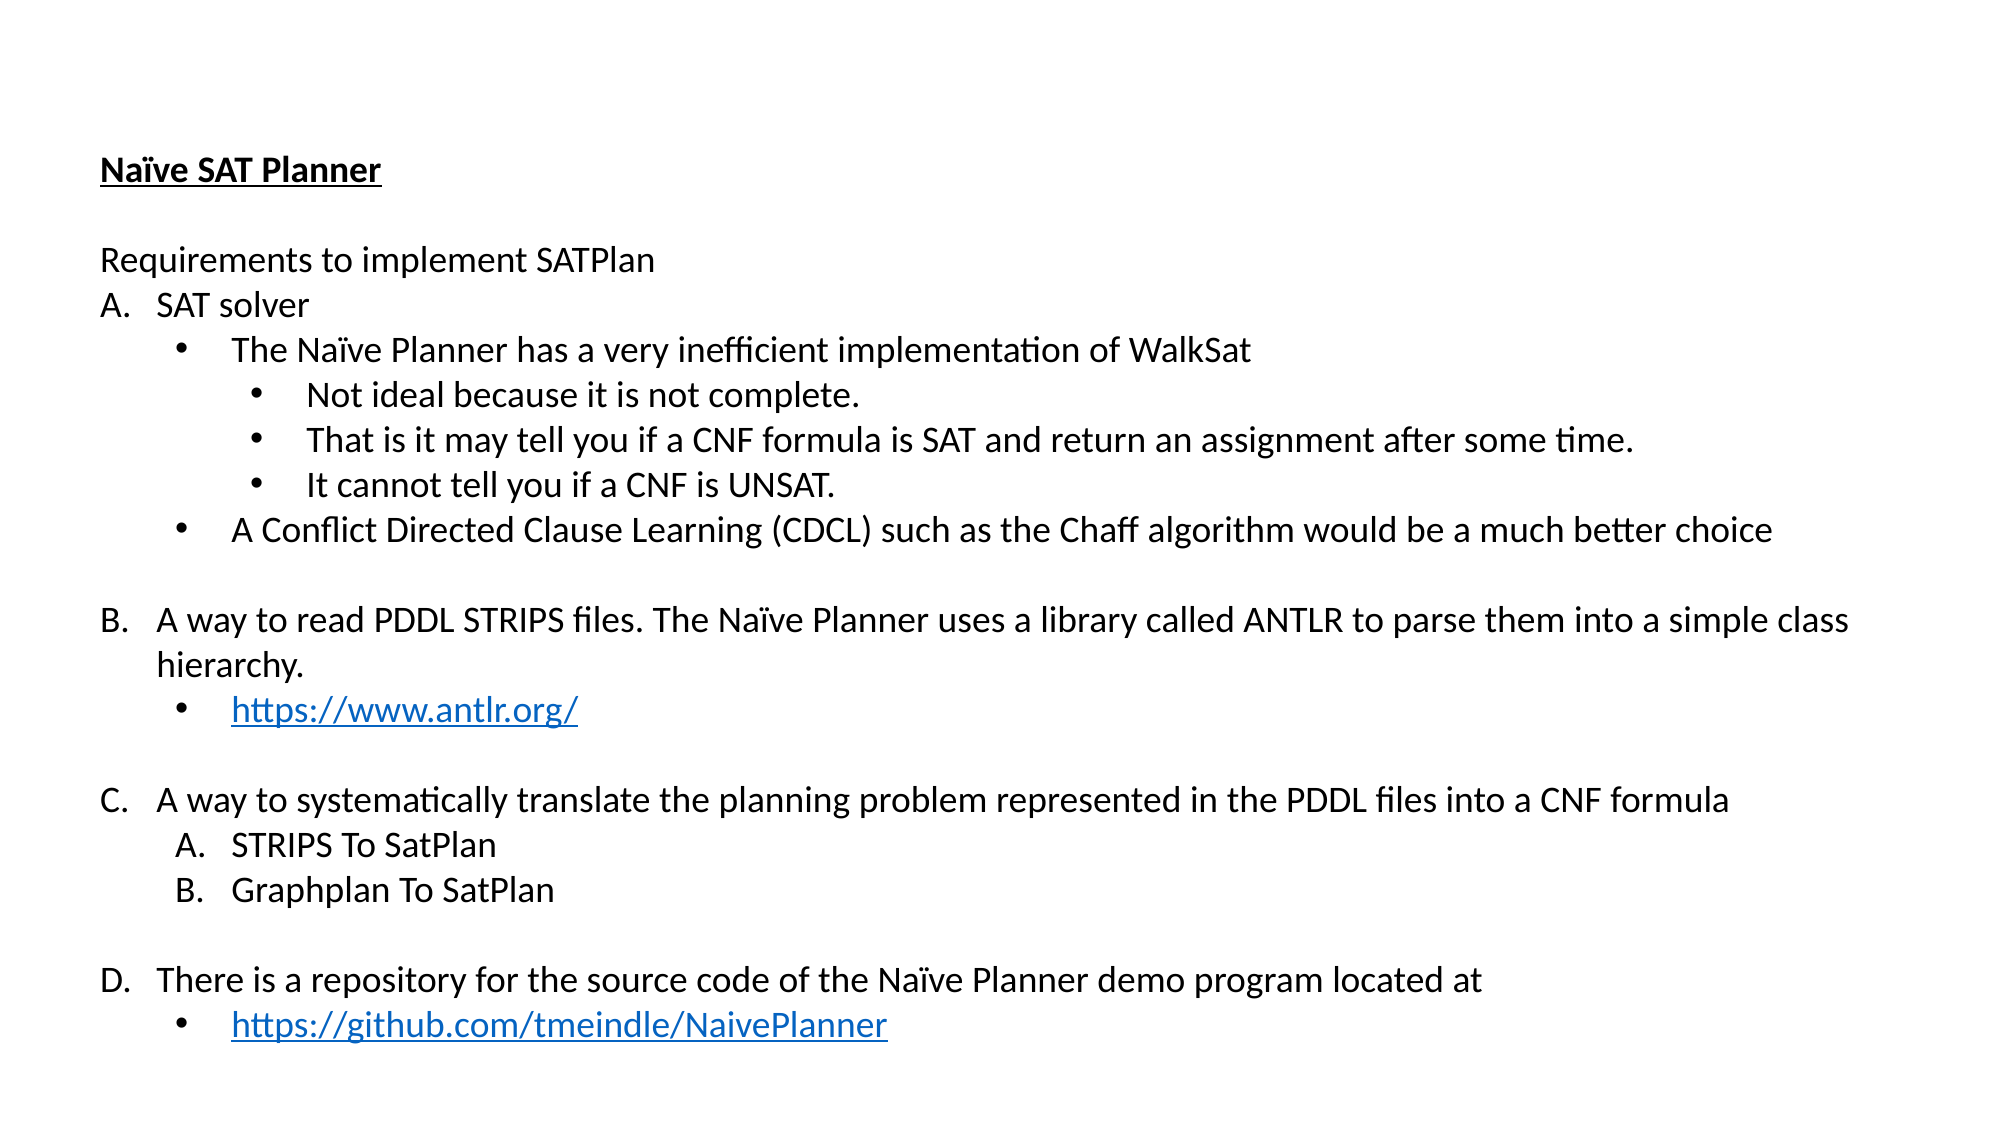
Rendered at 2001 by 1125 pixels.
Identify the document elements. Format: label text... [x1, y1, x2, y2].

text_box Naïve SAT Planner Requirements to implement SATPlan SAT solver The Naïve Planner has a very inefficient implementation of WalkSat Not ideal because it is not complete. That is it may tell you if a CNF formula is SAT and return an assignment after some time. It cannot tell you if a CNF is UNSAT. A Conflict Directed Clause Learning (CDCL) such as the Chaff algorithm would be a much better choice A way to read PDDL STRIPS files. The Naïve Planner uses a library called ANTLR to parse them into a simple class hierarchy. https://www.antlr.org/ A way to systematically translate the planning problem represented in the PDDL files into a CNF formula STRIPS To SatPlan Graphplan To SatPlan There is a repository for the source code of the Naïve Planner demo program located at https://github.com/tmeindle/NaivePlanner [85, 137, 1915, 1125]
